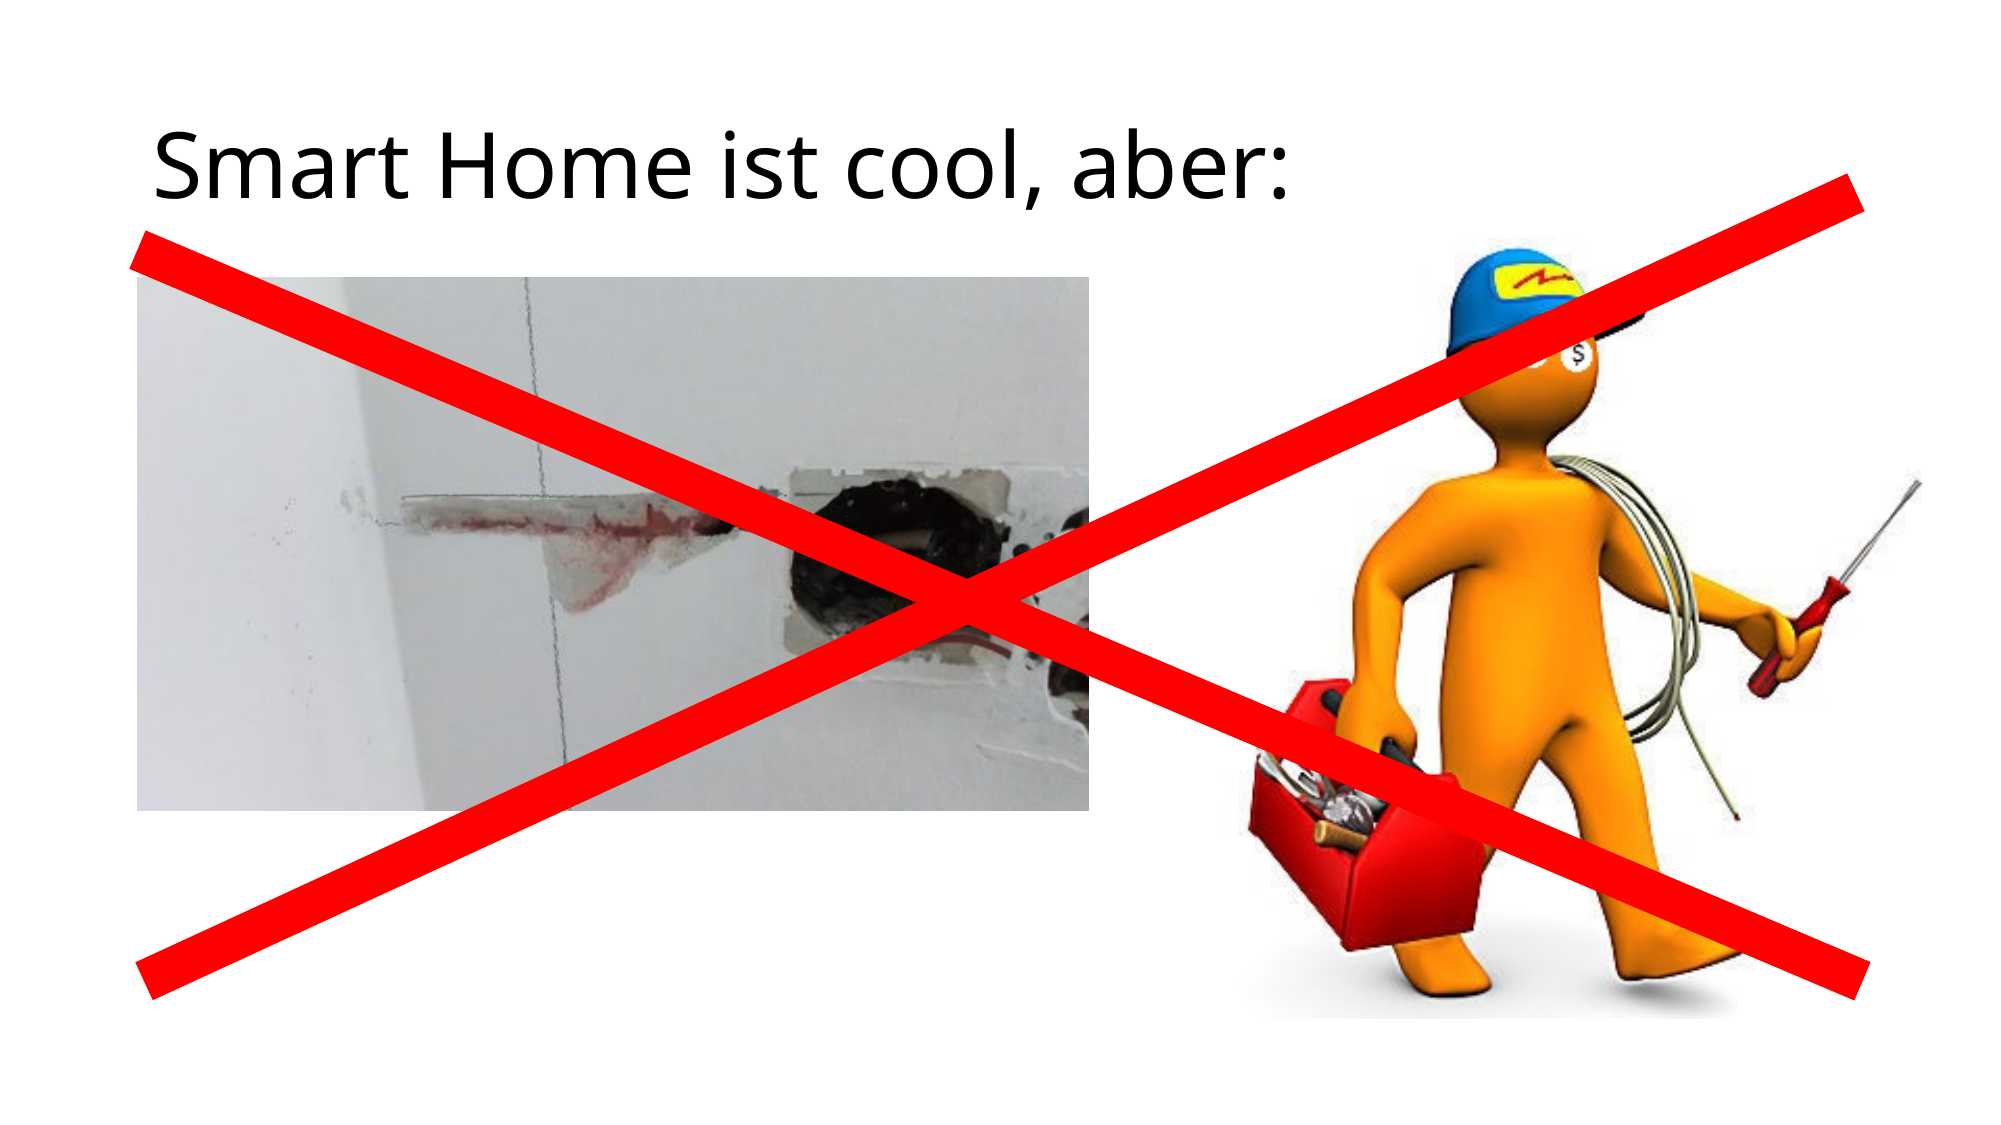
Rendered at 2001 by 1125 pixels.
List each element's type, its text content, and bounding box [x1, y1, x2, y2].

picture [1155, 237, 1937, 1019]
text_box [137, 249, 1863, 982]
title Smart Home ist cool, aber: [137, 59, 1863, 248]
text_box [143, 192, 1856, 249]
